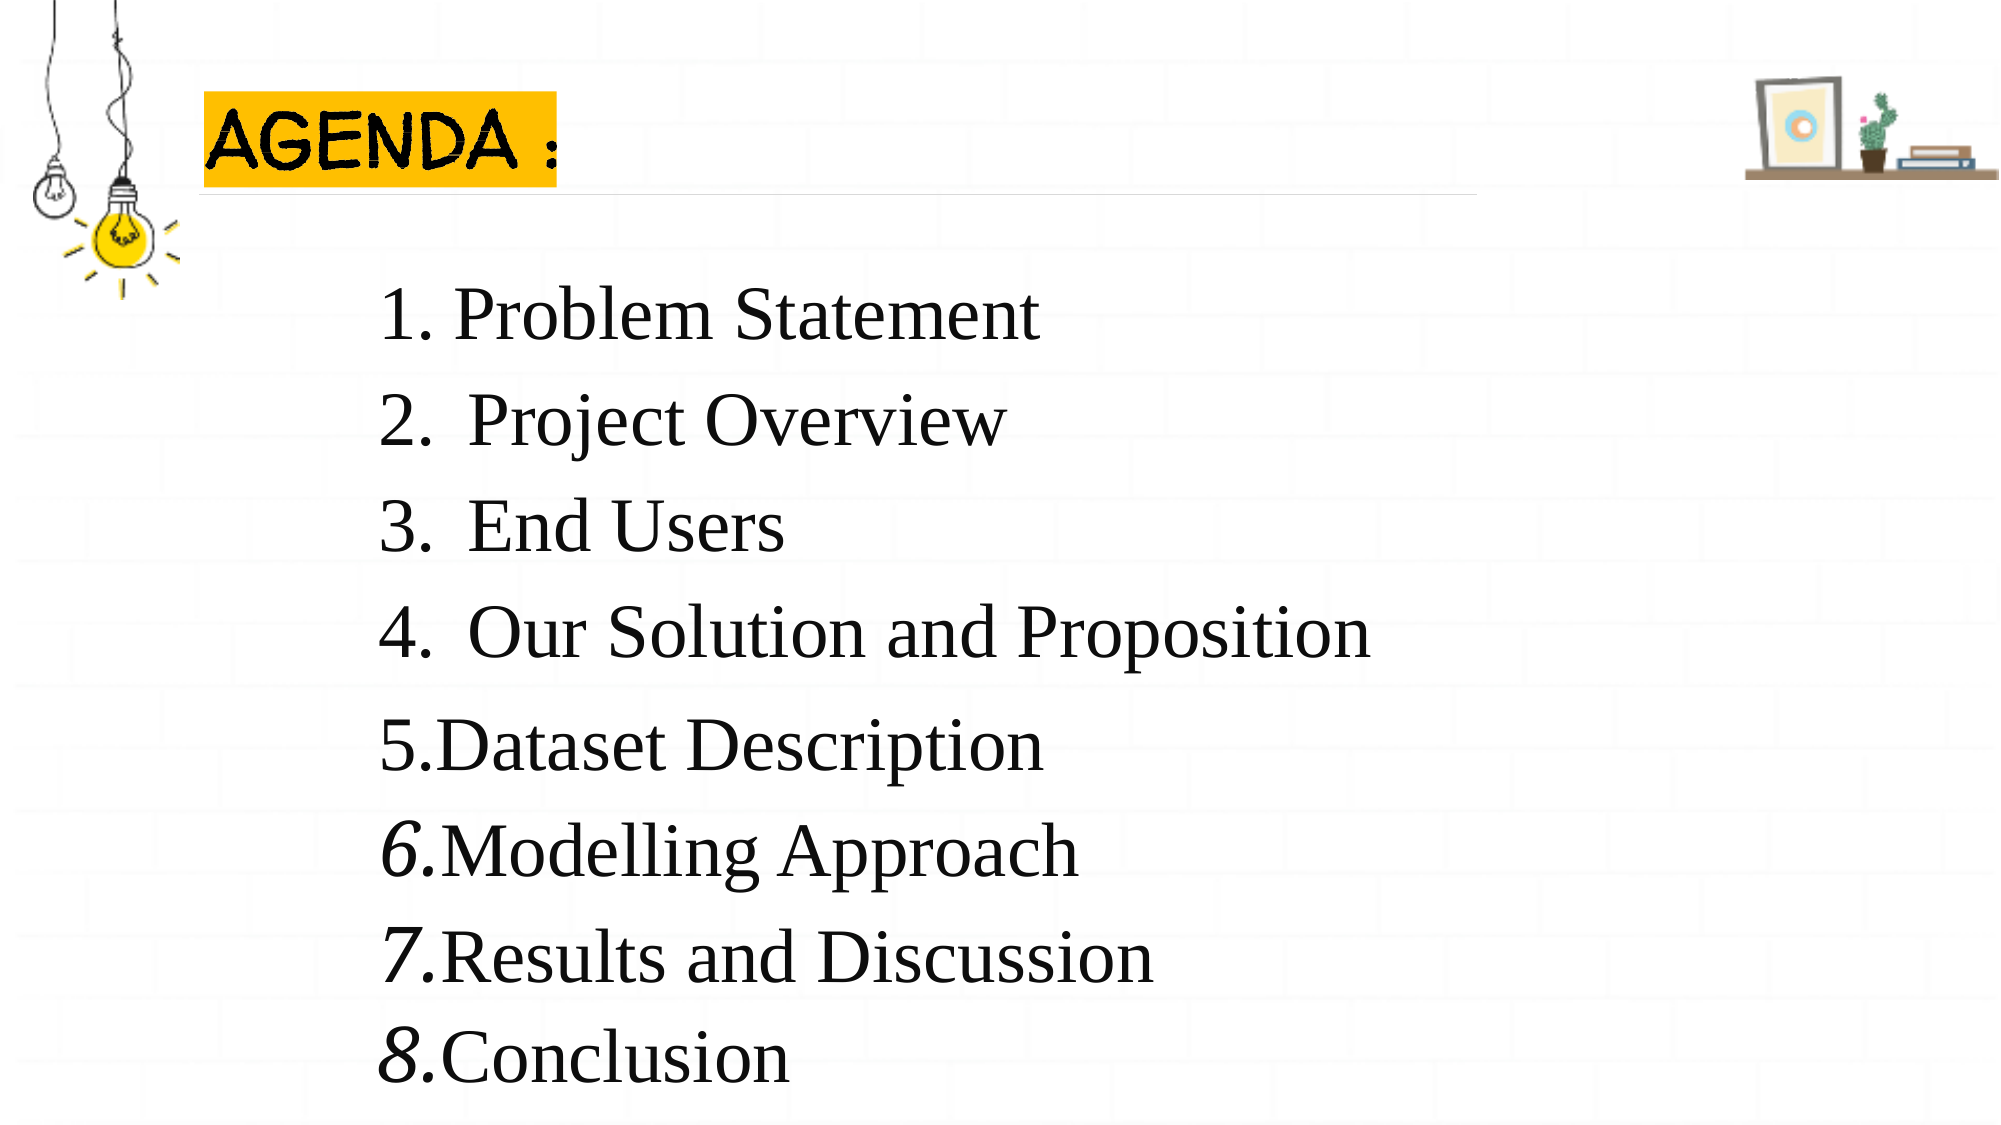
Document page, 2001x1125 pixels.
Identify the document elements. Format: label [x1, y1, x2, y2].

text_box [0, 0, 2000, 1125]
